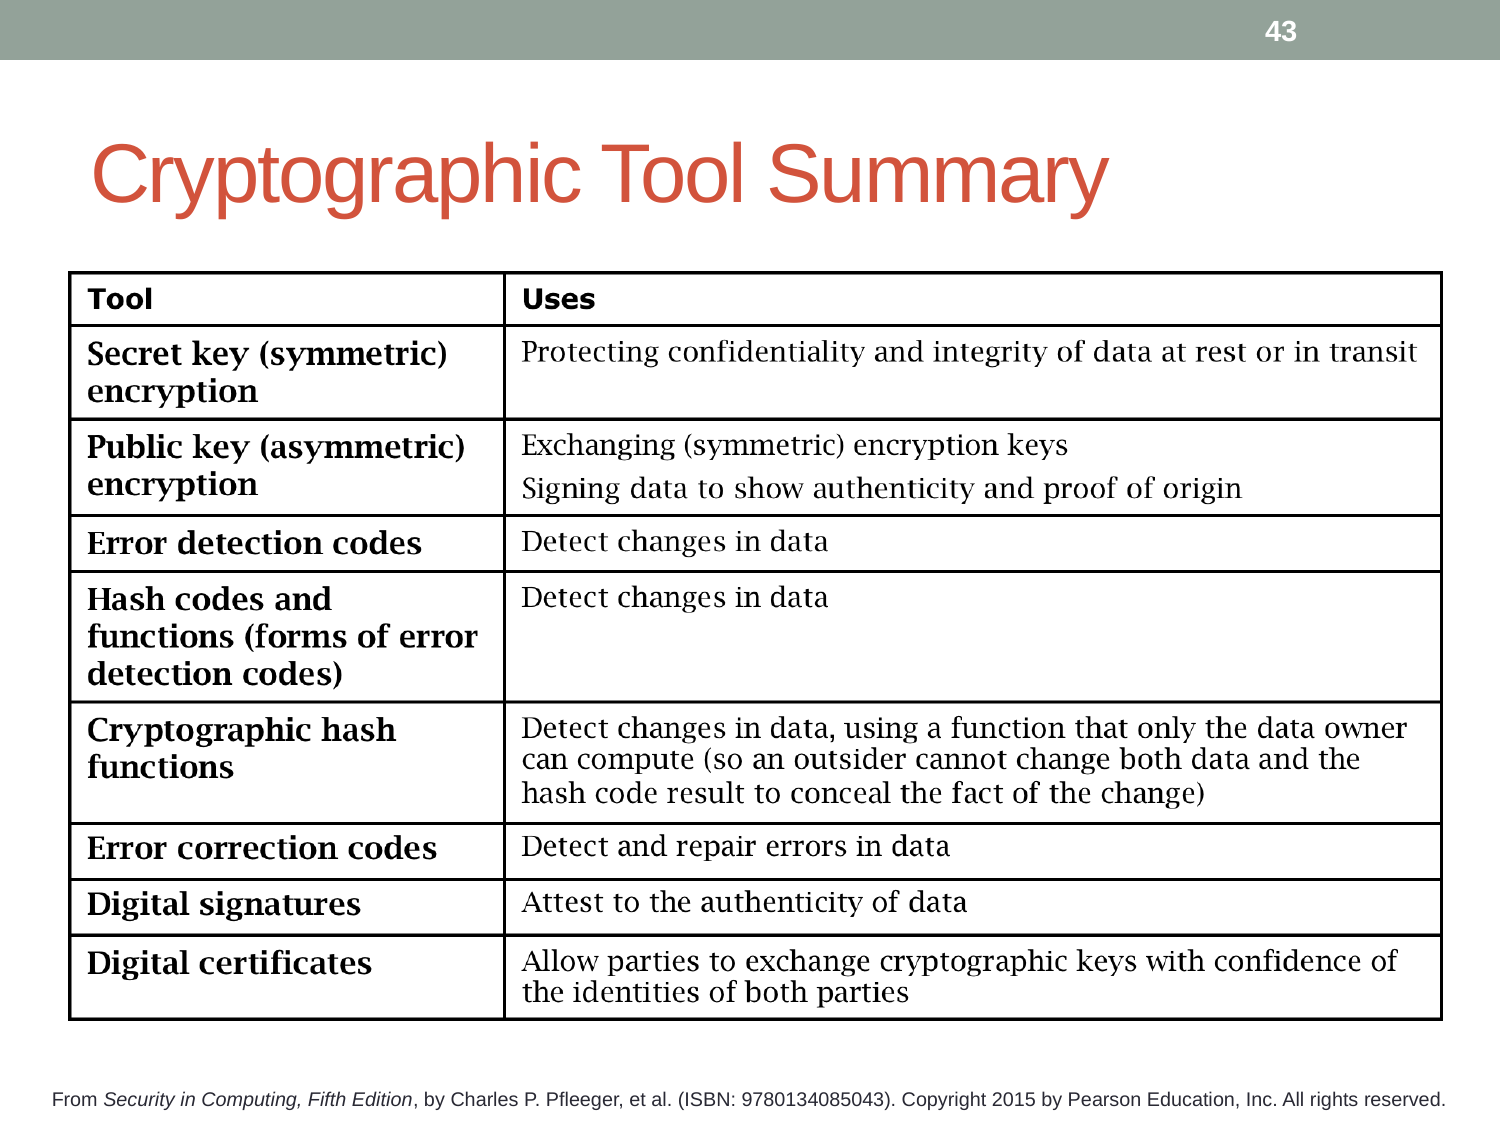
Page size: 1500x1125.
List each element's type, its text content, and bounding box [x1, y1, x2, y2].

slide_number 43 [1250, 3, 1425, 57]
title Cryptographic Tool Summary [75, 87, 1425, 250]
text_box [68, 271, 1444, 1070]
footer From Security in Computing, Fifth Edition, by Charles P. Pfleeger, et al. (ISBN: 9780134085043). Copyright 2015 by Pearson Education, Inc. All rights reserved. [0, 1071, 1500, 1125]
